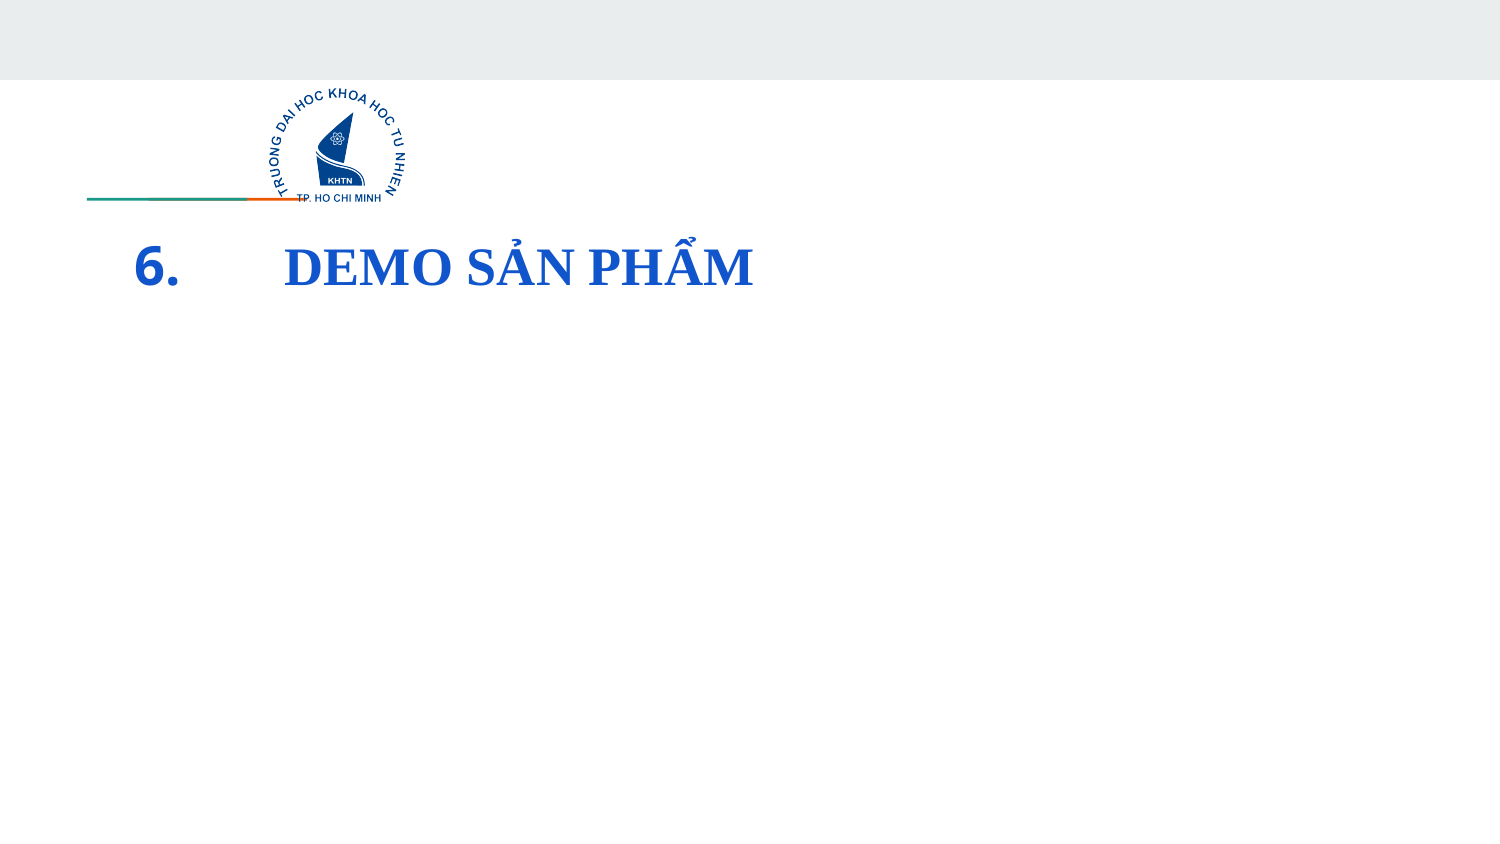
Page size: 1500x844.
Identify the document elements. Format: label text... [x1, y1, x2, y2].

picture [269, 88, 405, 202]
title 6. DEMO SẢN PHẨM [119, 216, 1381, 305]
